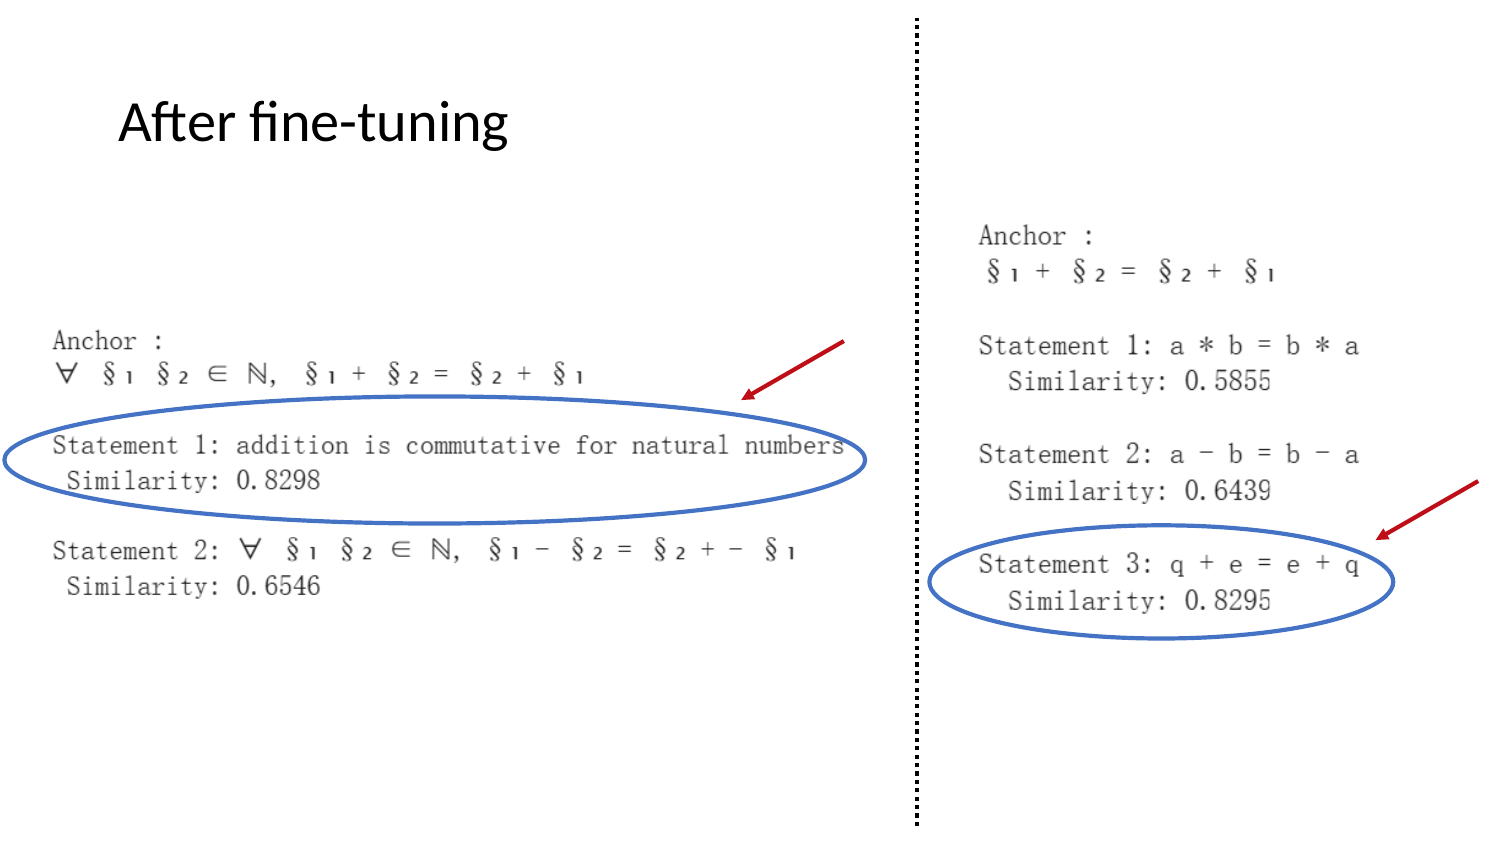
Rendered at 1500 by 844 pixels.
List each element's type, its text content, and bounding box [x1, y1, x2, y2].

text_box After fine-tuning [110, 76, 518, 161]
text_box [4, 433, 45, 487]
text_box [929, 550, 967, 613]
picture [967, 214, 1392, 656]
picture [45, 325, 868, 611]
